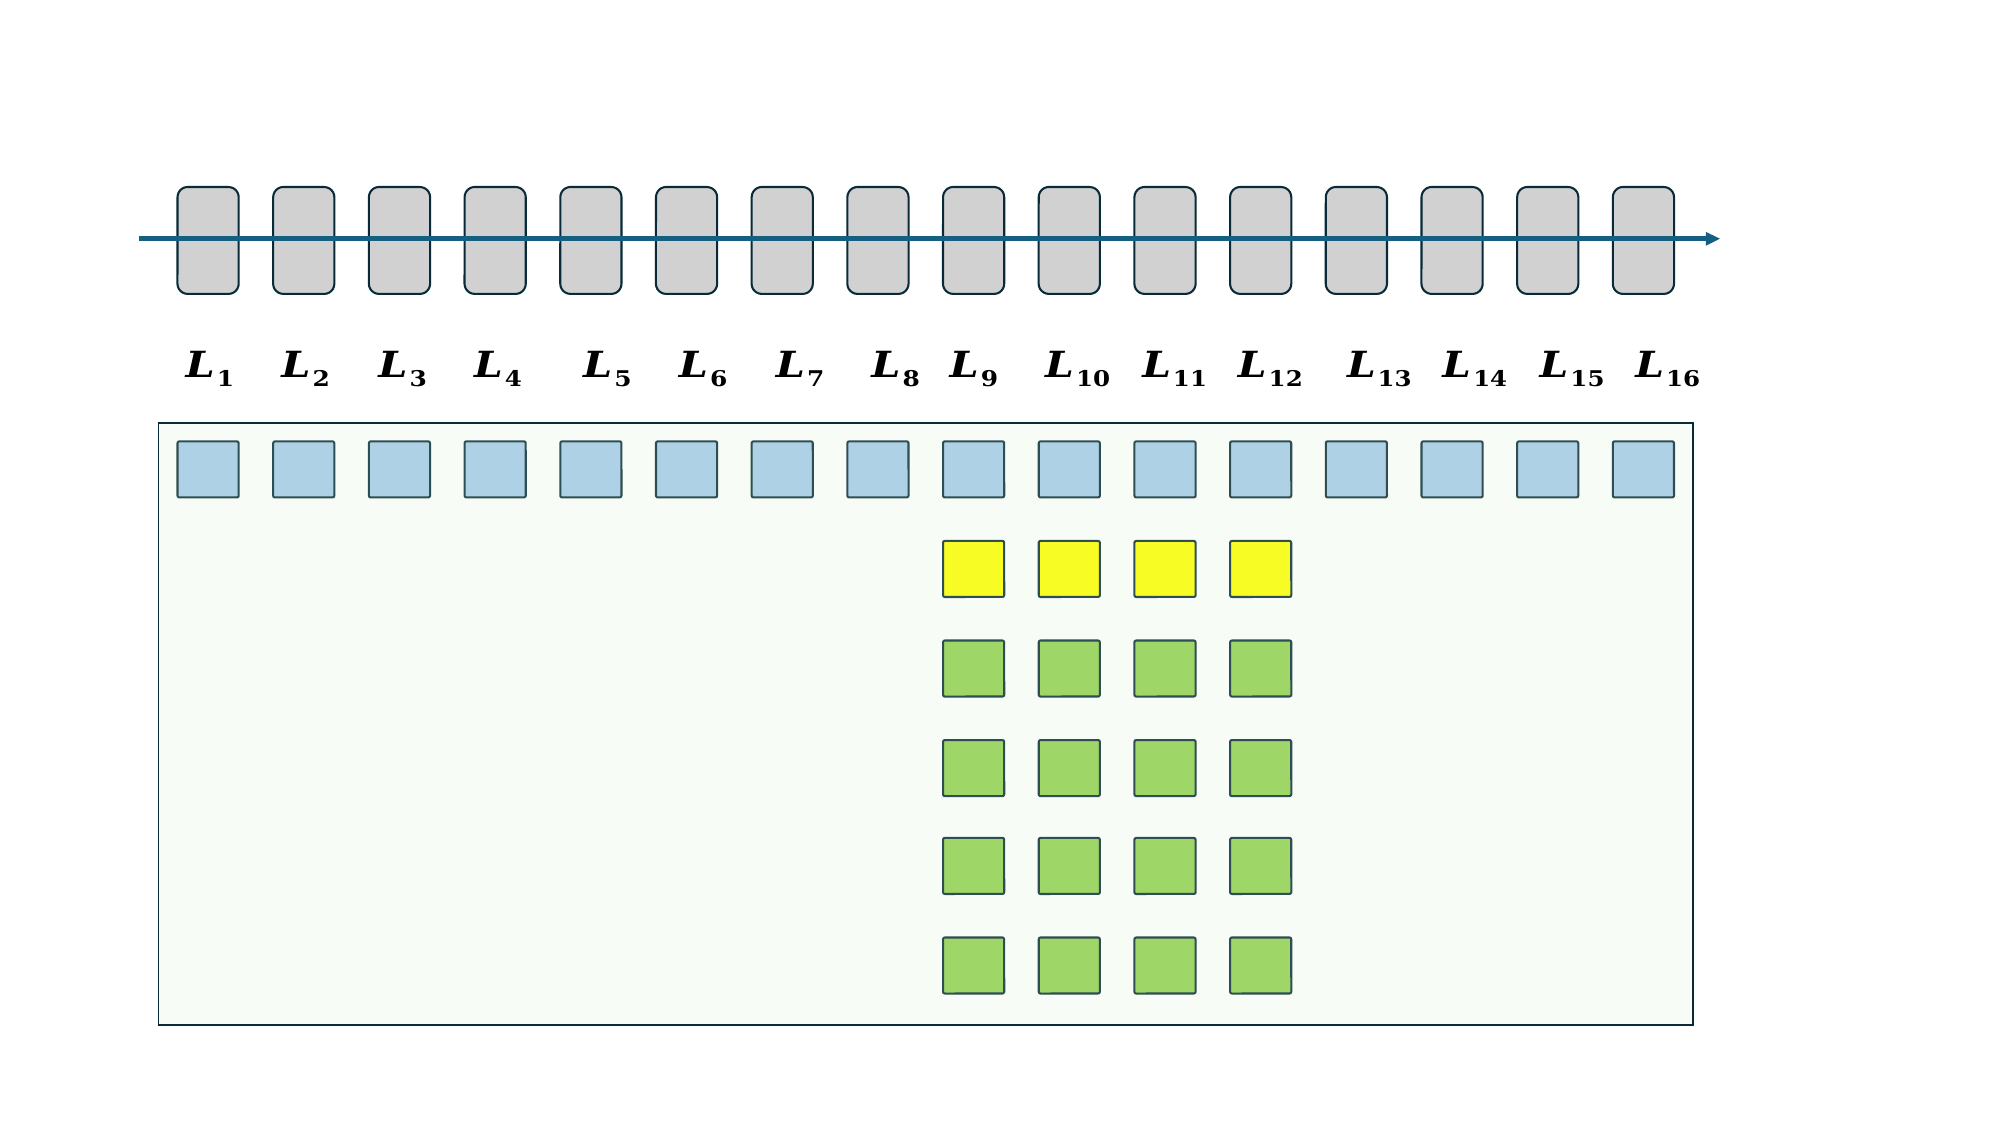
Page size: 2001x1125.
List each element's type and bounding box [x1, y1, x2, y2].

text_box [941, 241, 1006, 296]
text_box [750, 185, 815, 236]
text_box [1228, 241, 1293, 296]
text_box [845, 241, 911, 296]
text_box [1037, 241, 1102, 296]
text_box [1324, 241, 1389, 296]
text_box [1611, 241, 1676, 296]
text_box [367, 185, 432, 236]
text_box [157, 422, 1695, 1027]
text_box [1132, 185, 1198, 236]
text_box [558, 241, 624, 296]
text_box [1132, 241, 1198, 296]
text_box [1611, 185, 1676, 236]
text_box [1419, 185, 1485, 236]
text_box [558, 185, 624, 236]
text_box [175, 241, 241, 296]
text_box [941, 185, 1006, 236]
text_box [1419, 241, 1485, 296]
text_box [845, 185, 911, 236]
text_box [367, 241, 432, 296]
text_box [271, 185, 336, 236]
text_box [271, 241, 336, 296]
text_box [1037, 185, 1102, 236]
text_box [1324, 185, 1389, 236]
text_box [175, 185, 241, 236]
text_box [654, 185, 719, 236]
text_box [462, 185, 528, 236]
text_box [1515, 241, 1580, 296]
text_box [654, 241, 719, 296]
text_box [462, 241, 528, 296]
text_box [1228, 185, 1293, 236]
text_box [1515, 185, 1580, 236]
text_box [750, 241, 815, 296]
